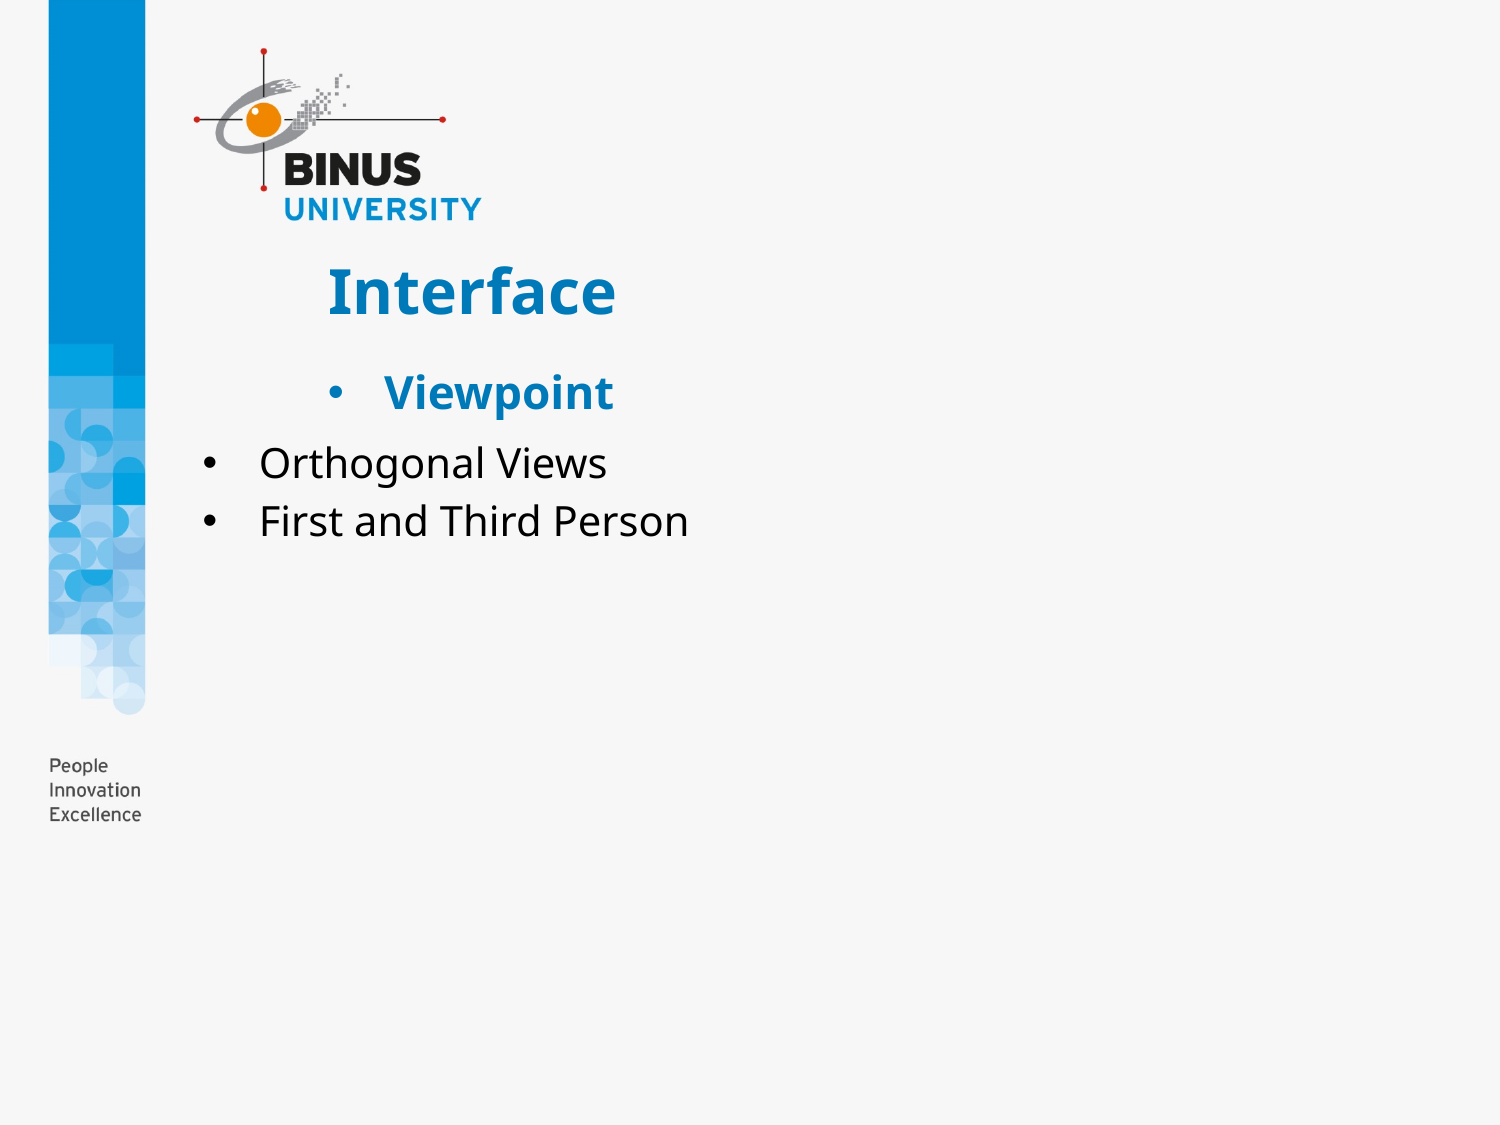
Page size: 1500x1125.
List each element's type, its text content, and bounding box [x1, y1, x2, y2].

subtitle Viewpoint [312, 350, 1436, 433]
list Orthogonal Views First and Third Person [187, 429, 1397, 975]
title Interface [313, 224, 1436, 350]
picture [0, 0, 1500, 846]
